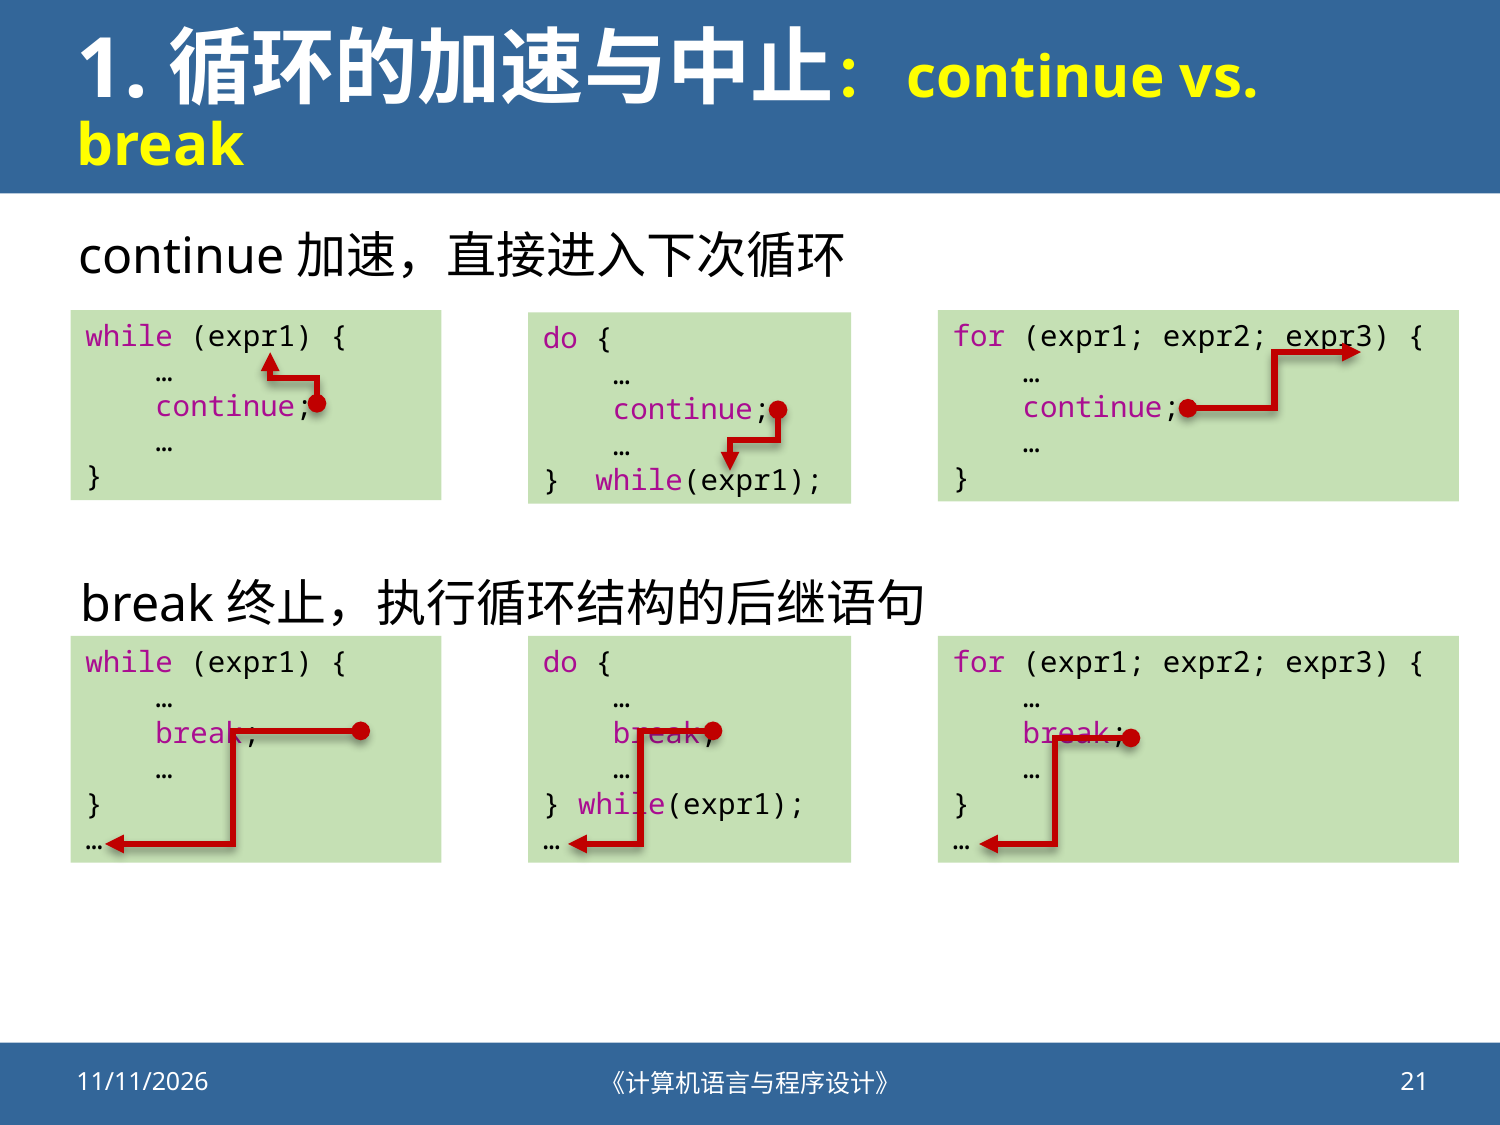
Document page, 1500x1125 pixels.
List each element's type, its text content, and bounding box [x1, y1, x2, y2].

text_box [104, 730, 361, 844]
text_box break终止，执行循环结构的后继语句 [66, 564, 942, 639]
slide_number 21 [1084, 1052, 1444, 1113]
text_box continue加速，直接进入下次循环 [63, 215, 862, 291]
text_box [268, 354, 320, 402]
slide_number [61, 1052, 422, 1113]
text_box while (expr1) { … continue; … } [70, 310, 442, 501]
title 1.循环的加速与中止：continue vs. break [61, 27, 1441, 177]
text_box for (expr1; expr2; expr3) { … continue; … } [937, 310, 1459, 502]
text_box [979, 737, 1131, 844]
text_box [568, 730, 714, 844]
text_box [1187, 351, 1361, 409]
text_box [723, 416, 785, 465]
text_box do { … continue; … } while(expr1); [528, 312, 852, 504]
footer 《计算机语言与程序设计》 [480, 1052, 1021, 1113]
text_box for (expr1; expr2; expr3) { … break; … } … [937, 635, 1459, 863]
text_box do { … break; … } while(expr1); … [528, 639, 852, 863]
text_box while (expr1) { … break; … } … [70, 639, 442, 863]
